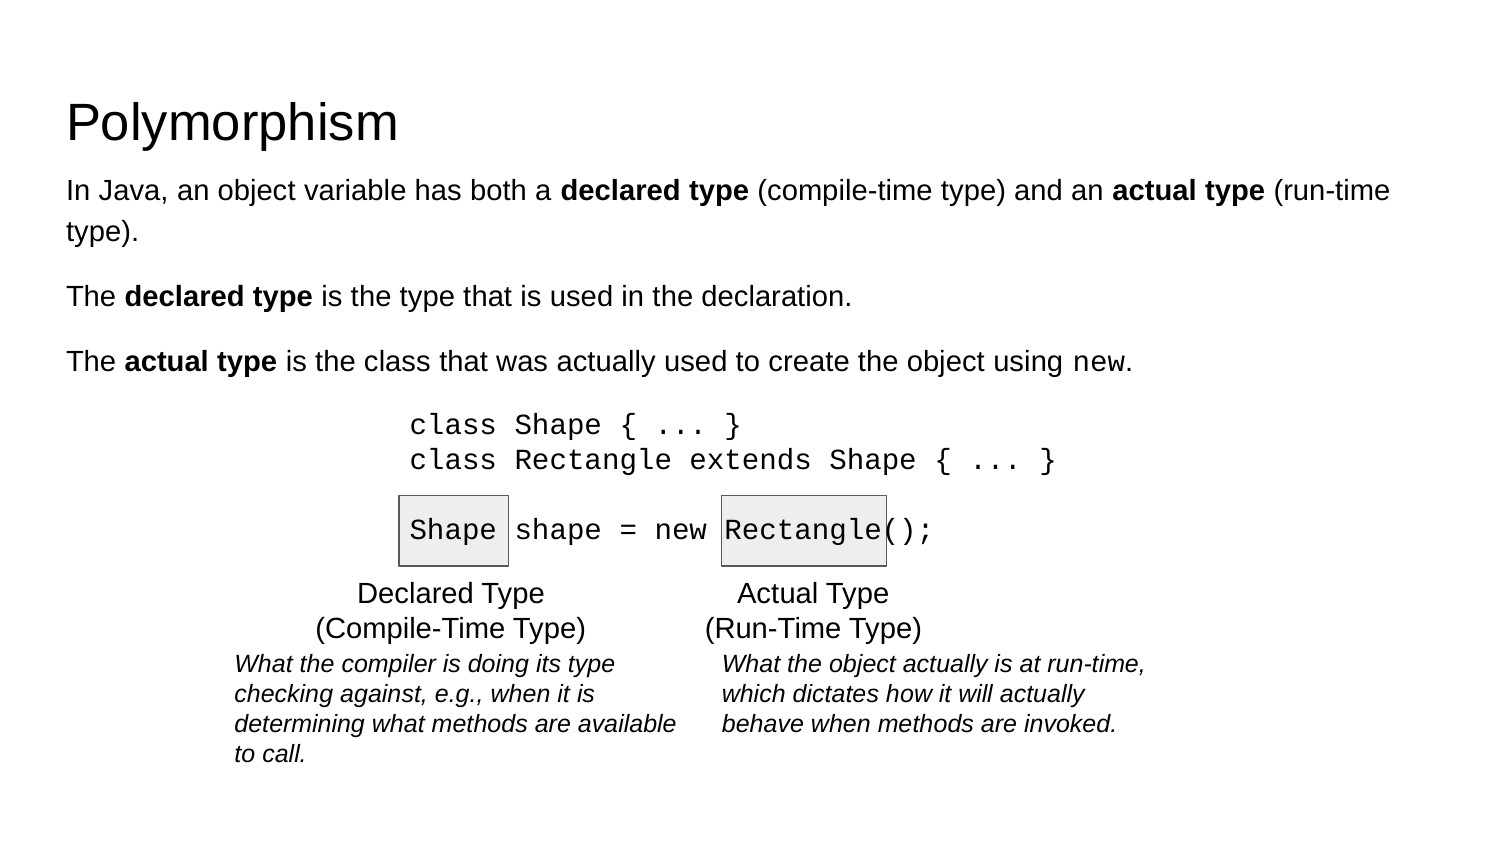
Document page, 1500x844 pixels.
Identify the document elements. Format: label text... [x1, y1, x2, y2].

text_box class Shape { ... } class Rectangle extends Shape { ... } Shape shape = new Rectangle(); [394, 390, 1413, 561]
title Polymorphism [51, 72, 1449, 167]
list In Java, an object variable has both a declared type (compile-time type) and an actual type (run-time type). The declared type is the type that is used in the declaration. The actual type is the class that was actually used to create the object using new. [51, 167, 1449, 374]
text_box What the compiler is doing its type checking against, e.g., when it is determining what methods are available to call. [219, 632, 697, 783]
text_box What the object actually is at run-time, which dictates how it will actually behave when methods are invoked. [706, 632, 1185, 753]
text_box Actual Type (Run-Time Type) [610, 559, 1017, 660]
text_box Declared Type (Compile-Time Type) [247, 559, 610, 632]
